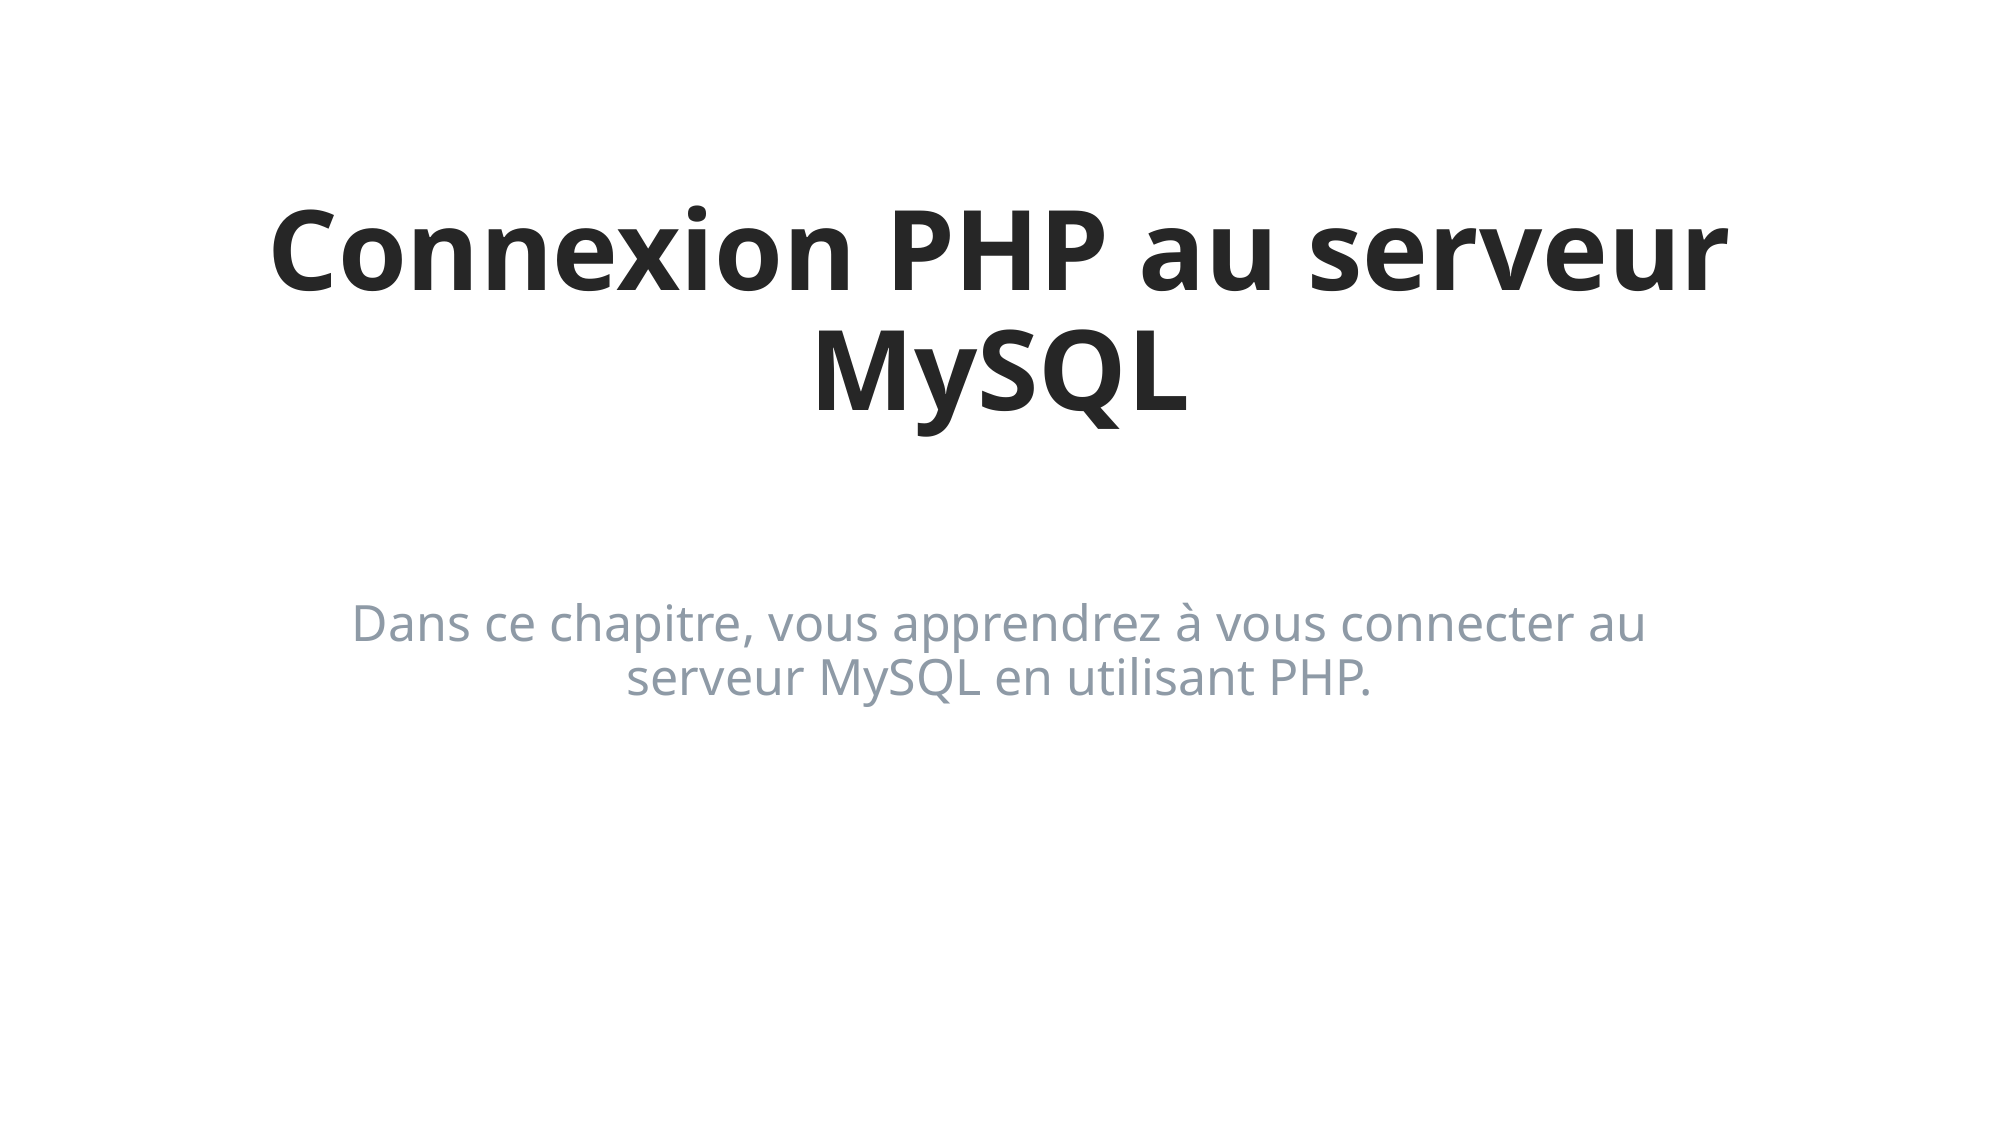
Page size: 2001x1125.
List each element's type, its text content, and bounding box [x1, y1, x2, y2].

subtitle Dans ce chapitre, vous apprendrez à vous connecter au serveur MySQL en utilisant PHP. [249, 590, 1750, 863]
title Connexion PHP au serveur MySQL [249, 184, 1750, 576]
